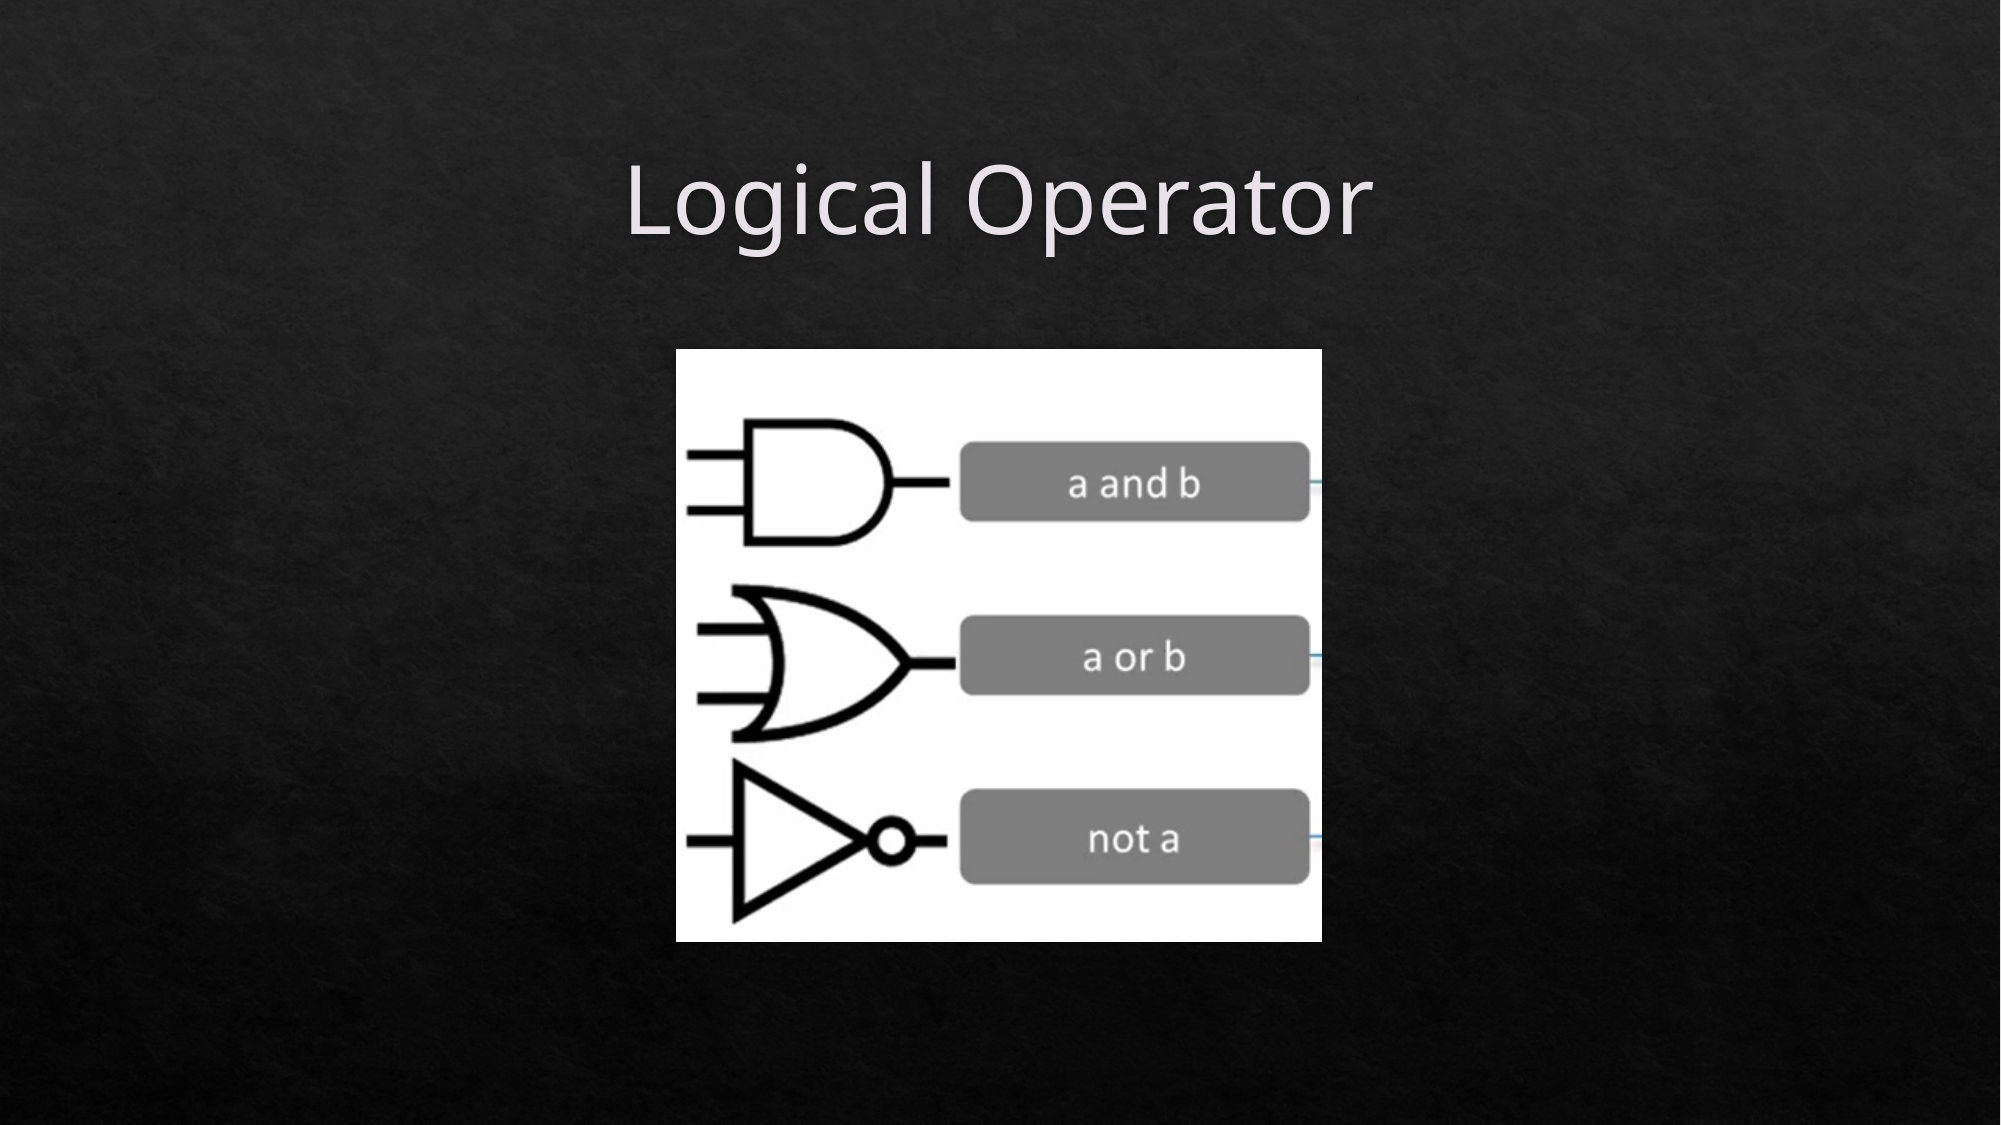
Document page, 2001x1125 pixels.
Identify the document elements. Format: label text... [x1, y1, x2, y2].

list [676, 348, 1323, 942]
title Logical Operator [149, 99, 1849, 307]
